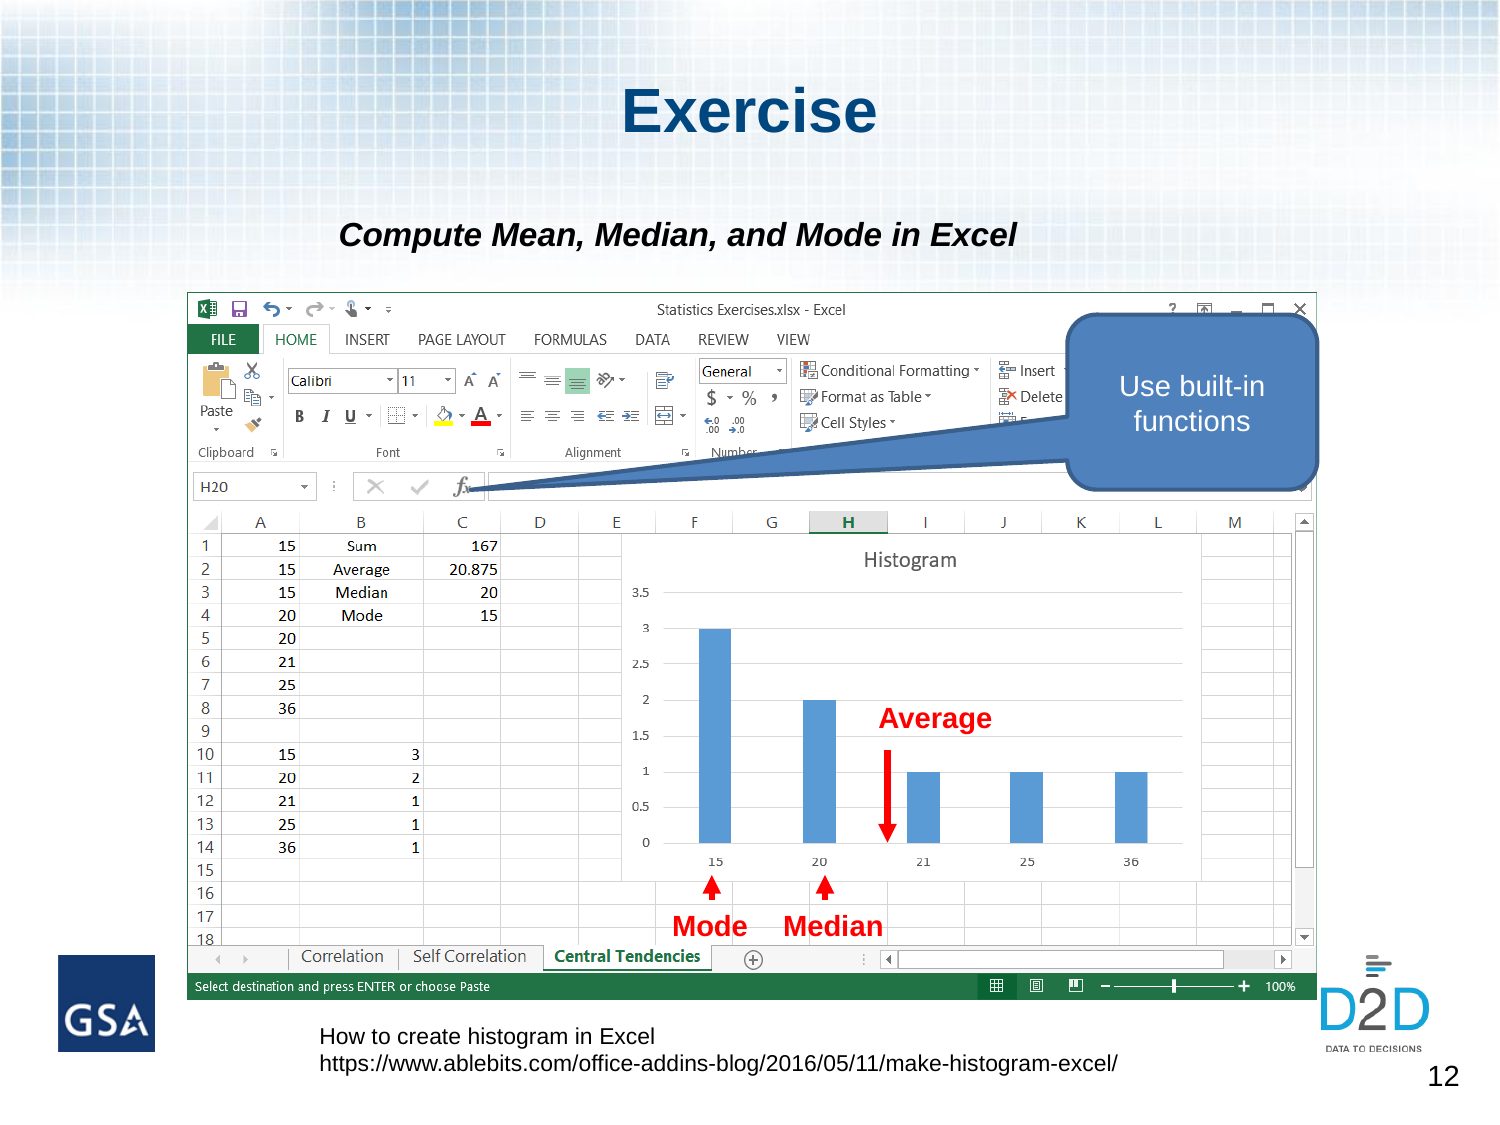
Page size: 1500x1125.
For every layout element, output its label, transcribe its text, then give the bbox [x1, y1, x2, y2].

title Exercise [75, 62, 1425, 207]
text_box How to create histogram in Excel https://www.ablebits.com/office-addins-blog/2016/05/11/make-histogram-excel/ [304, 1014, 1300, 1084]
list Compute Mean, Median, and Mode in Excel [304, 209, 1113, 290]
slide_number 12 [1412, 1012, 1500, 1100]
picture [0, 0, 1500, 1052]
picture [58, 955, 155, 1052]
